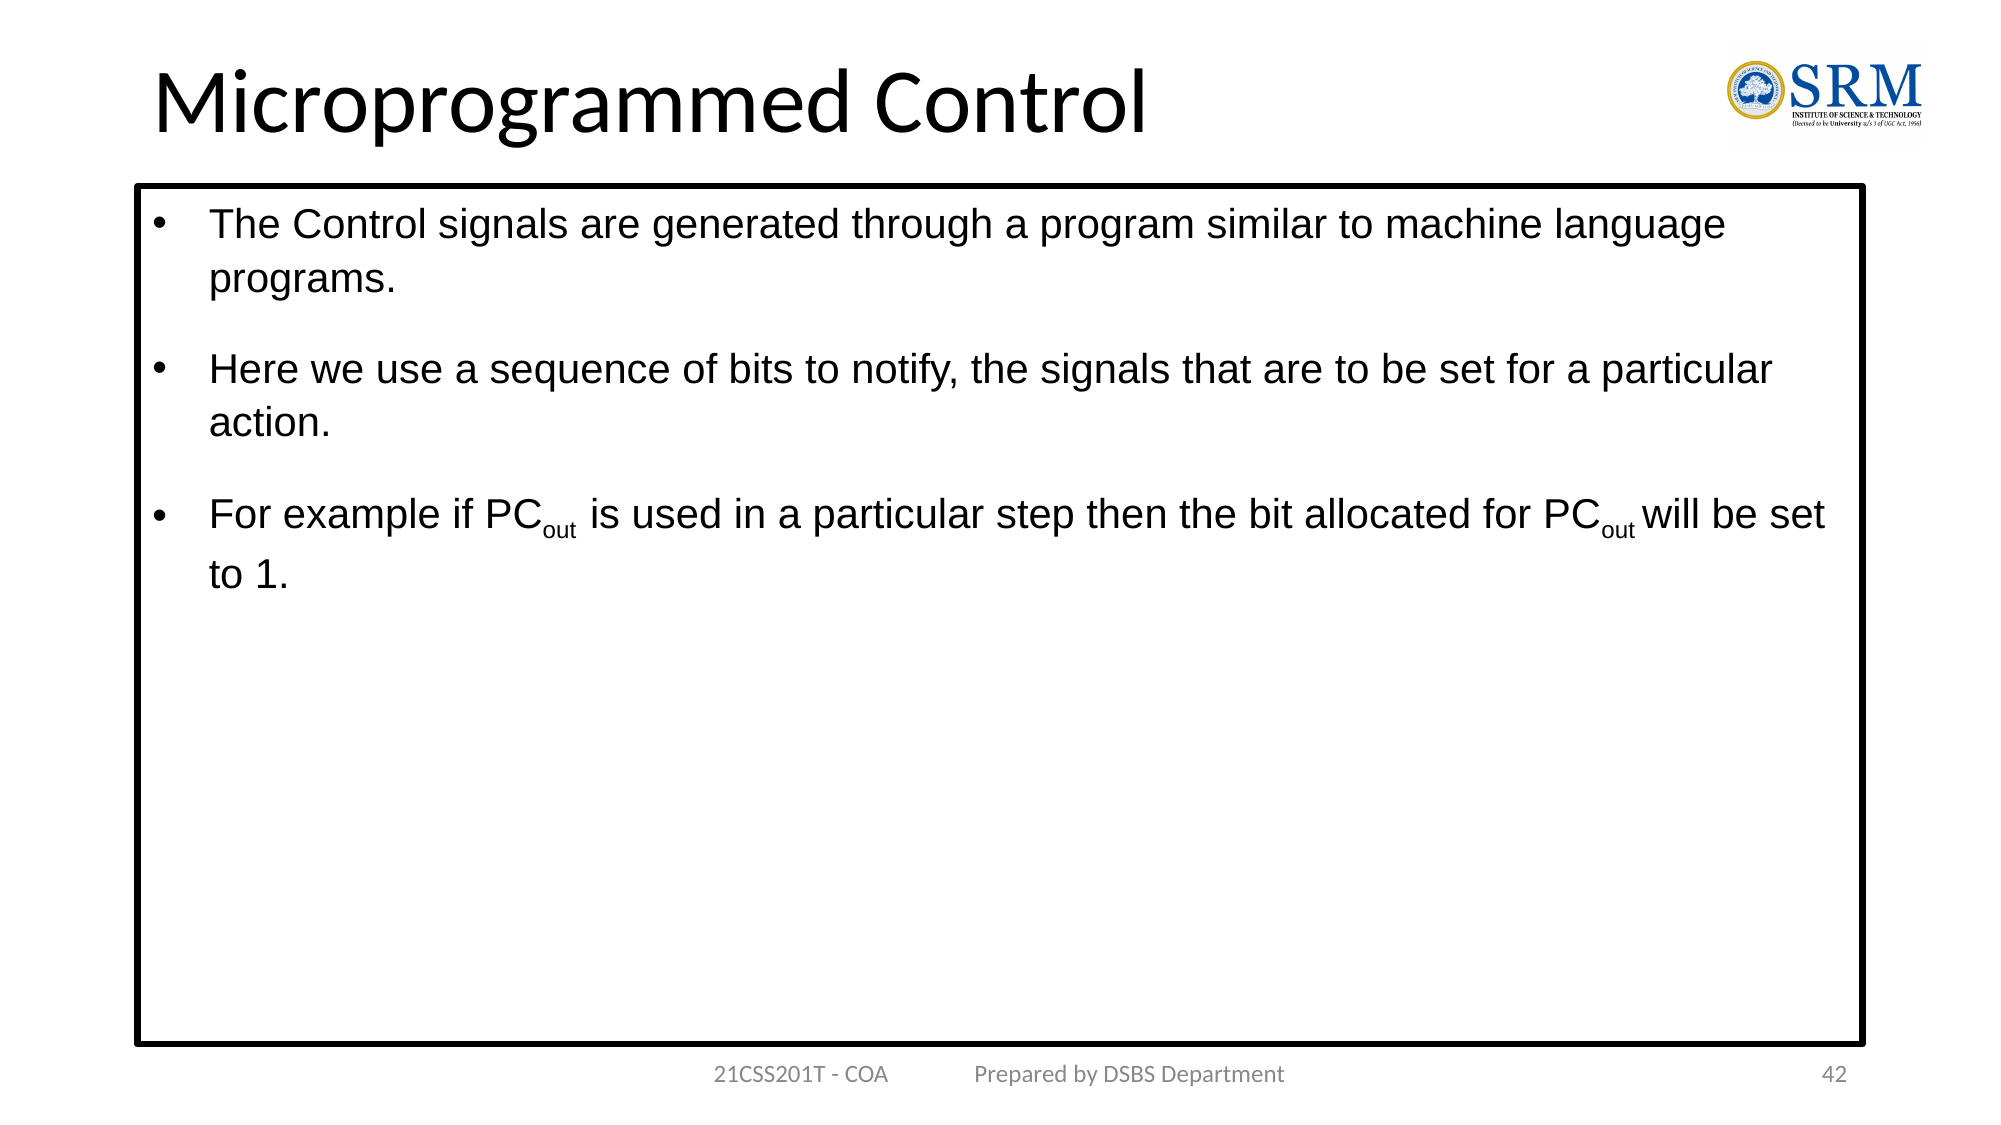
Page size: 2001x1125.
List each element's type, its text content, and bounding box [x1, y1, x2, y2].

title Microprogrammed Control [137, 50, 1863, 156]
footer 21CSS201T - COA Prepared by DSBS Department [662, 1042, 1338, 1103]
picture [1723, 37, 1926, 151]
list The Control signals are generated through a program similar to machine language programs. Here we use a sequence of bits to notify, the signals that are to be set for a particular action. For example if PCout is used in a particular step then the bit allocated for PCout will be set to 1. [137, 186, 1863, 1045]
slide_number 42 [1412, 1042, 1863, 1103]
